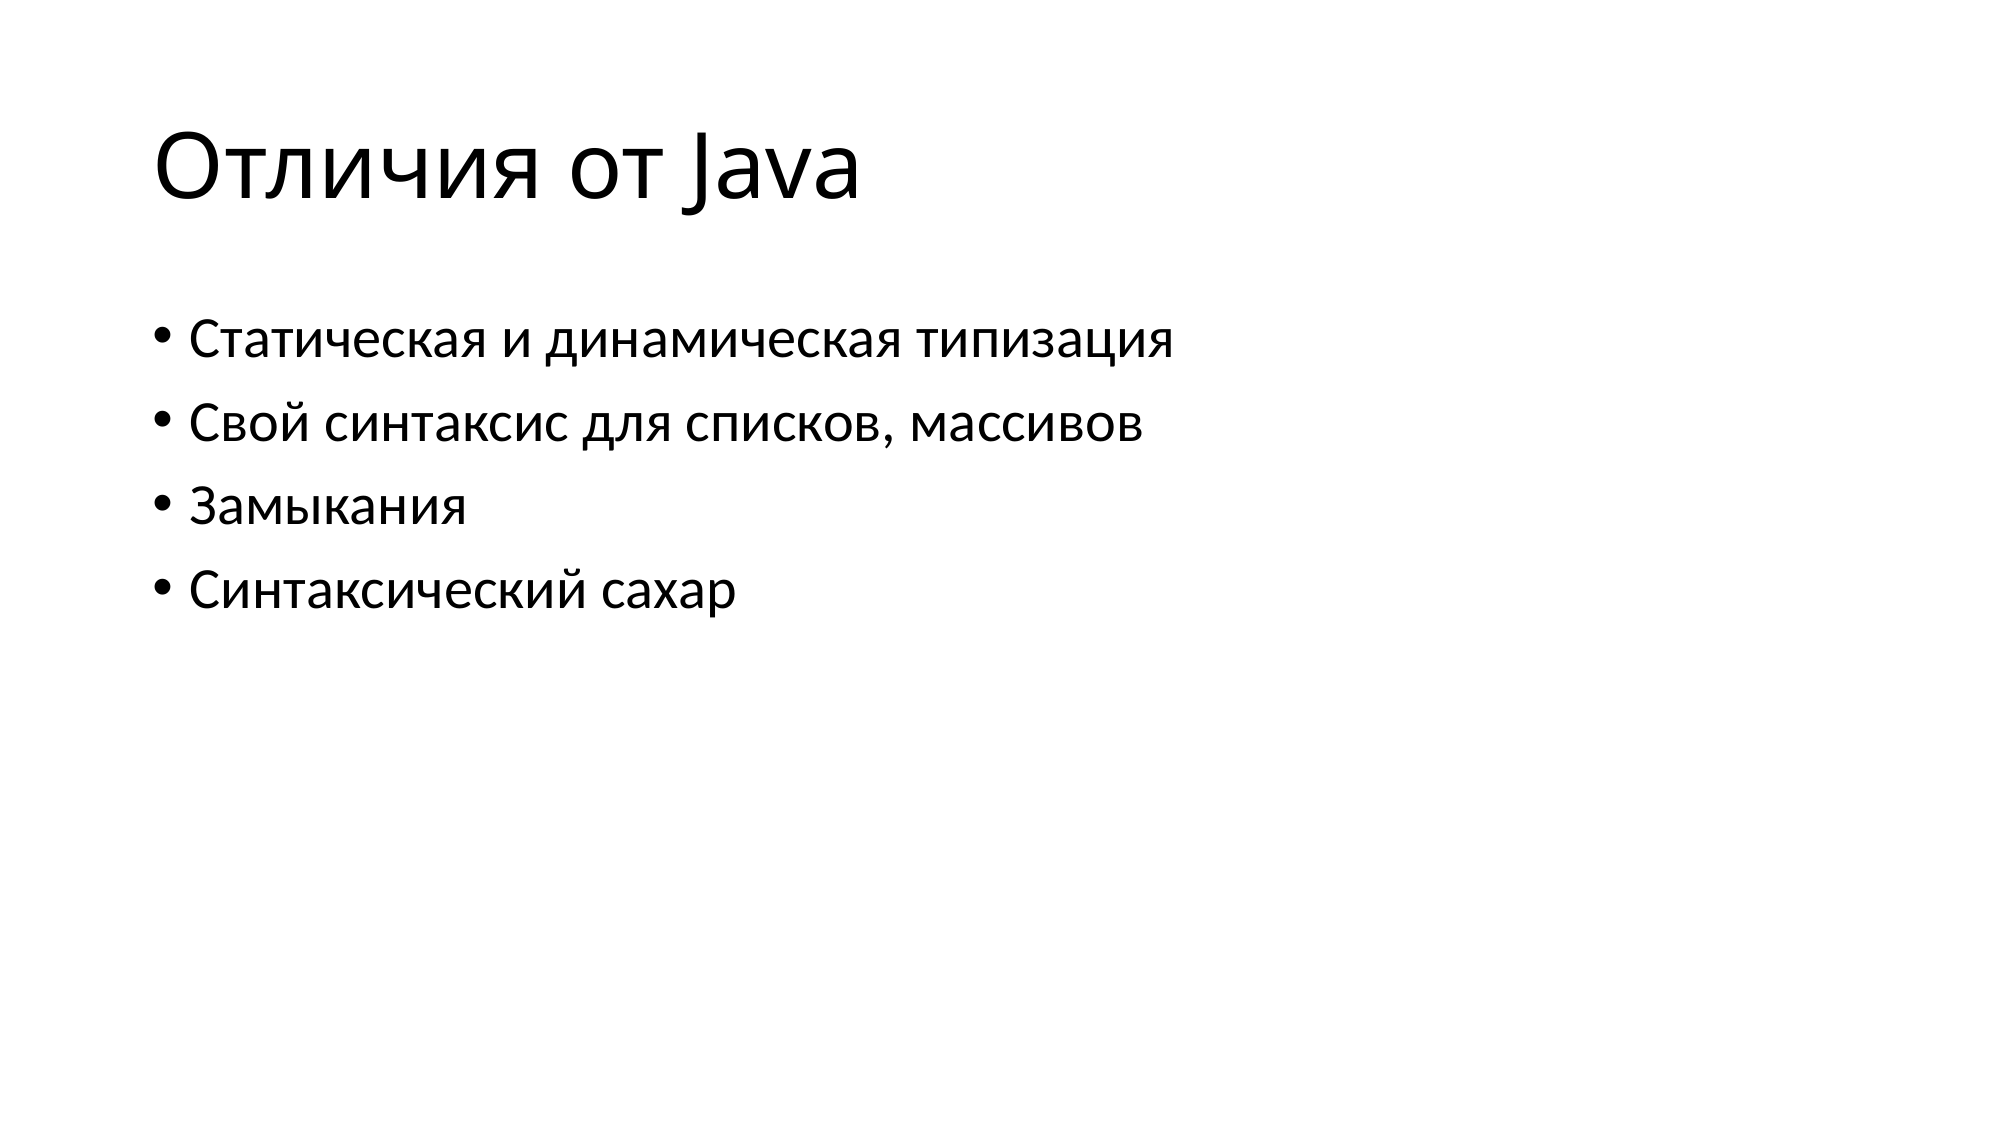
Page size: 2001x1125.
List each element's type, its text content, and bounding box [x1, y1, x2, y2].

list Статическая и динамическая типизация Свой синтаксис для списков, массивов Замыкания Синтаксический сахар [137, 299, 1863, 1014]
title Отличия от Java [137, 59, 1863, 278]
